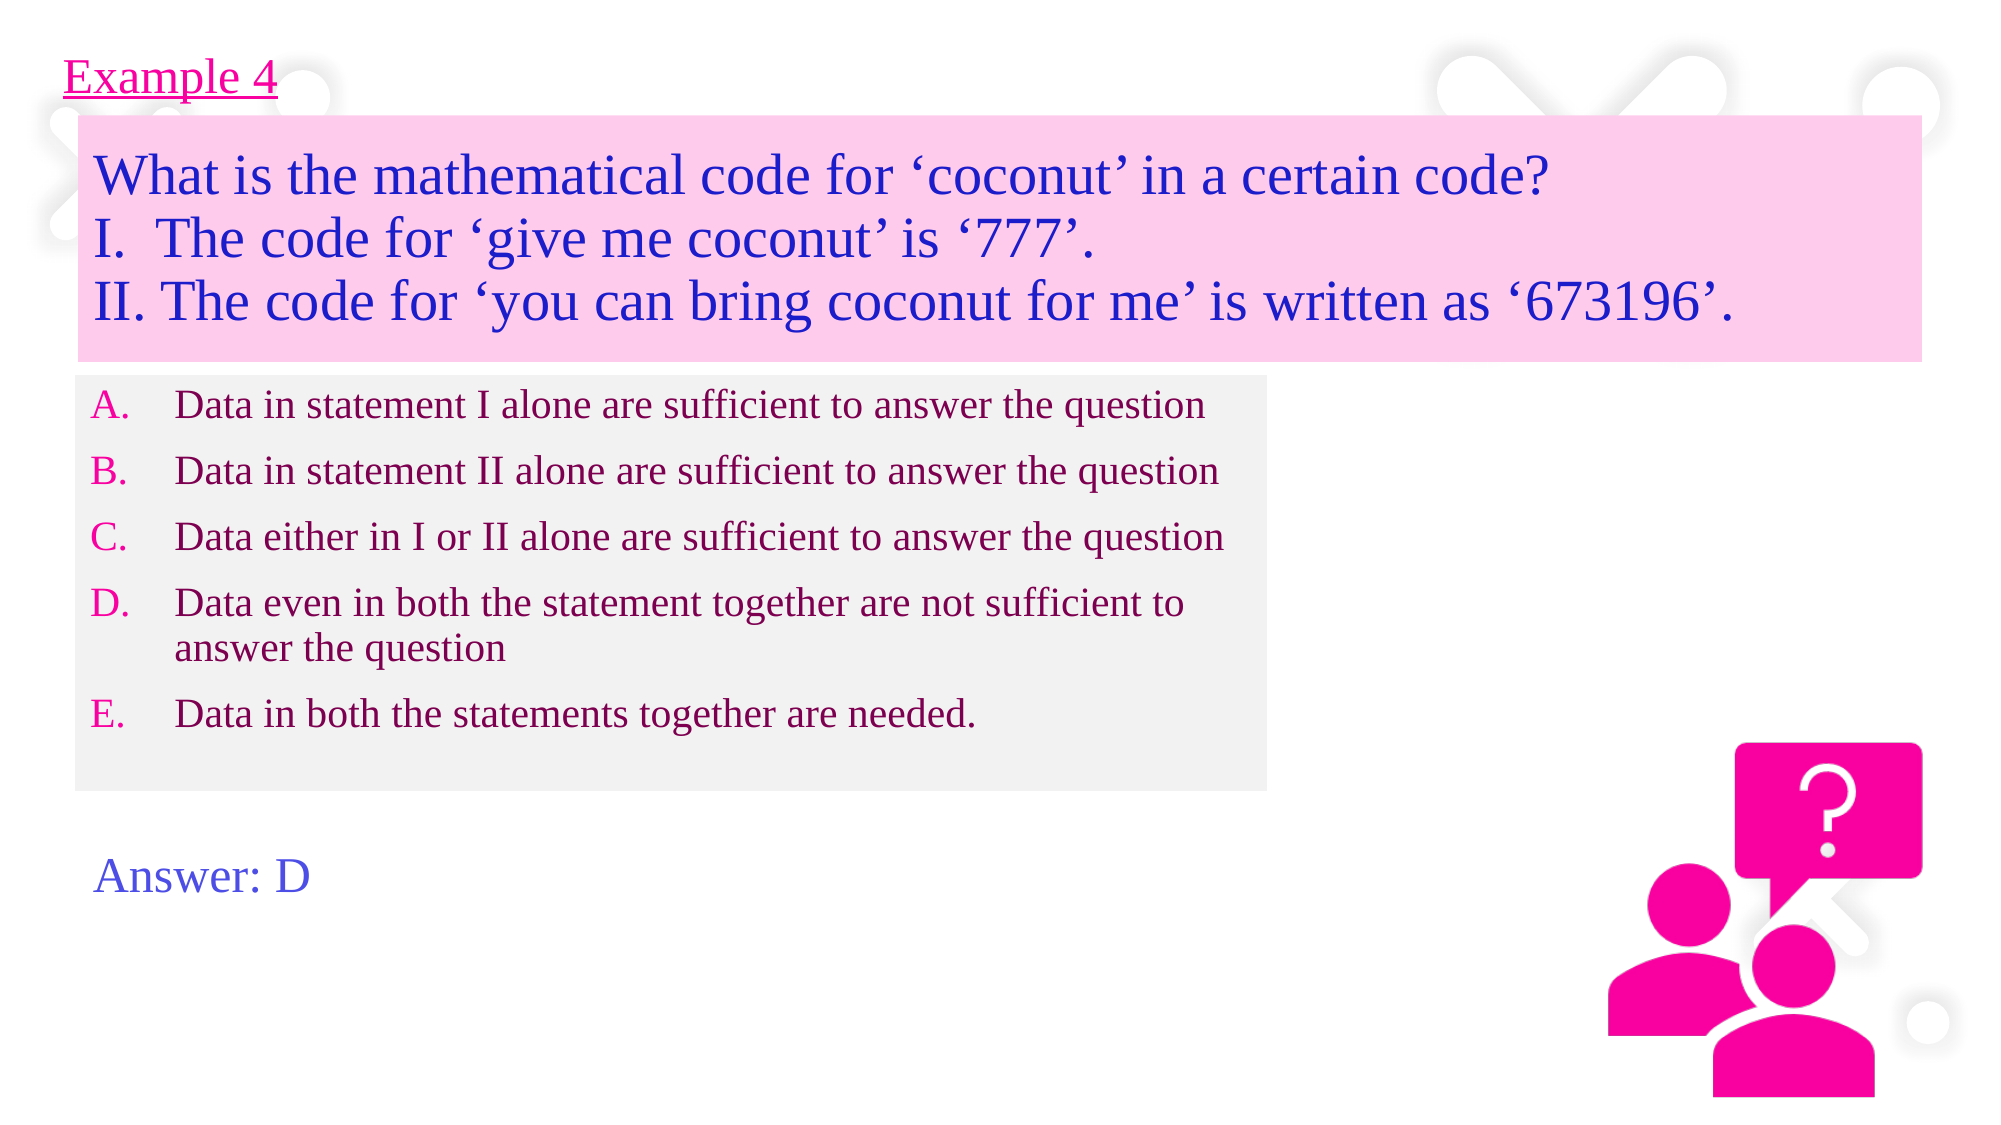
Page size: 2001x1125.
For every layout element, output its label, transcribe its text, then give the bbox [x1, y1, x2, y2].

text_box Answer: D [78, 834, 1003, 910]
list Data in statement I alone are sufficient to answer the question Data in statement II alone are sufficient to answer the question Data either in I or II alone are sufficient to answer the question Data even in both the statement together are not sufficient to answer the question Data in both the statements together are needed. [75, 375, 1267, 791]
text_box Example 4 [47, 35, 294, 111]
picture [1556, 710, 1975, 1125]
title What is the mathematical code for ‘coconut’ in a certain code? I. The code for ‘give me coconut’ is ‘777’. II. The code for ‘you can bring coconut for me’ is written as ‘673196’. [78, 115, 1922, 362]
